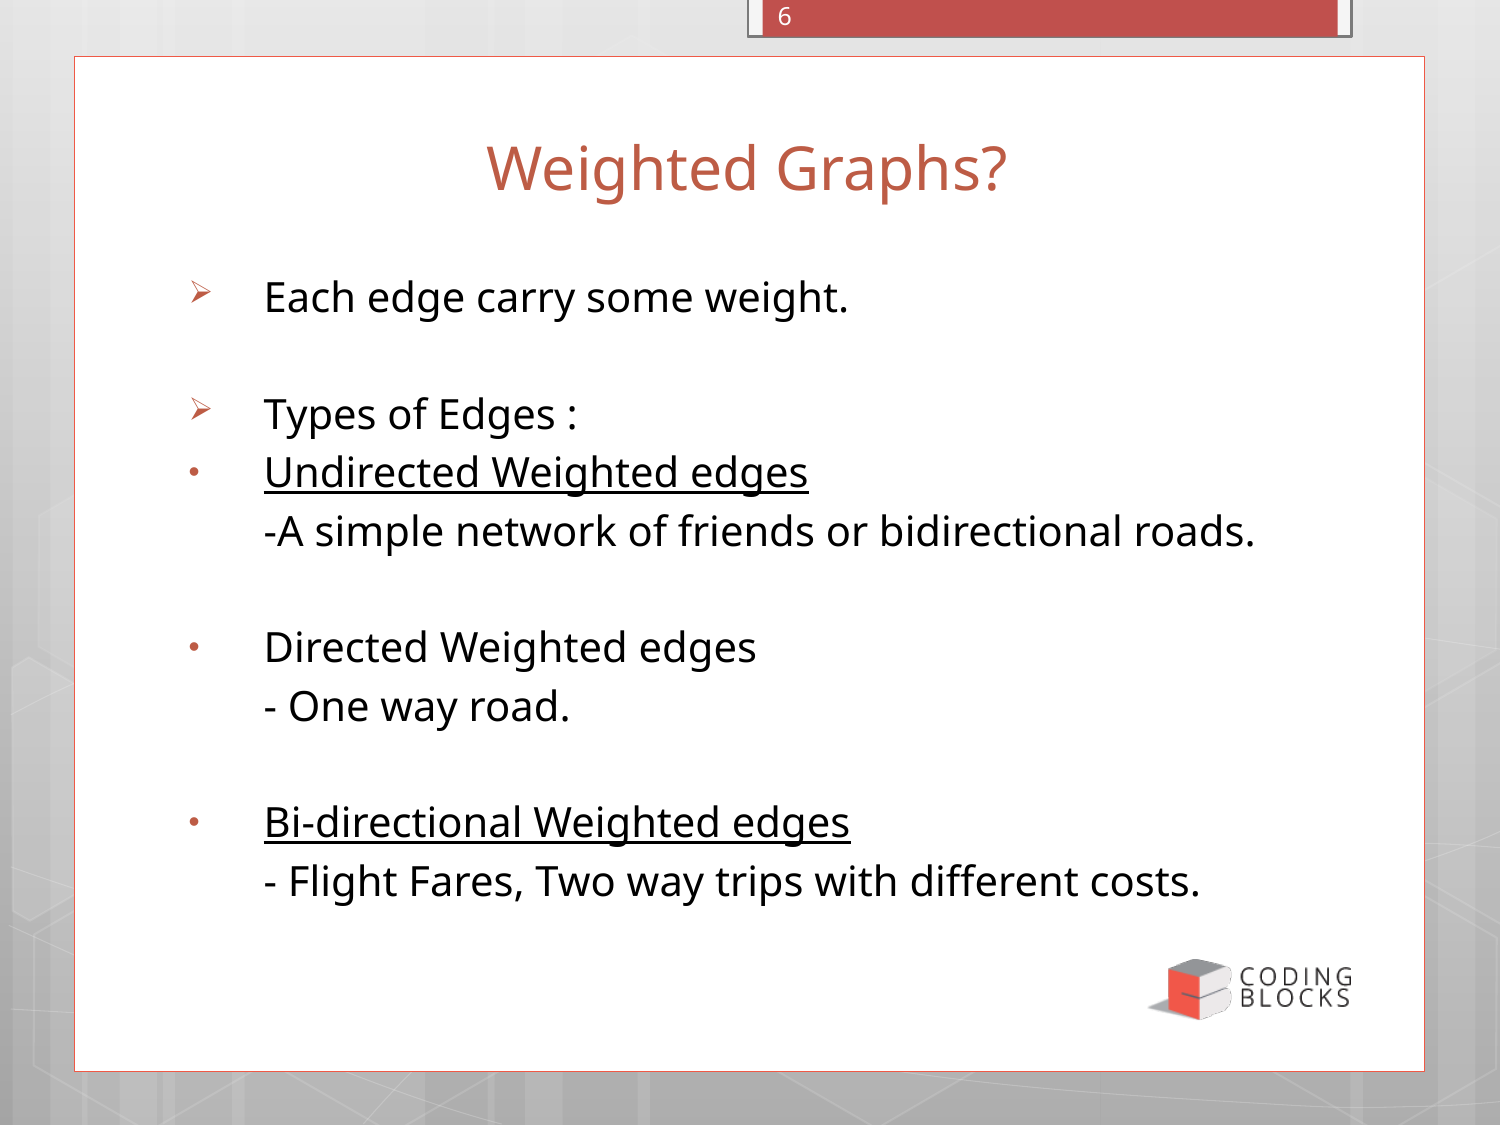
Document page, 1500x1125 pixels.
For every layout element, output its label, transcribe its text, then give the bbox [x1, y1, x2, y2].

title Weighted Graphs? [171, 122, 1324, 211]
slide_number 6 [762, 0, 982, 40]
text_box Each edge carry some weight. Types of Edges : Undirected Weighted edges -A simple network of friends or bidirectional roads. Directed Weighted edges - One way road. Bi-directional Weighted edges - Flight Fares, Two way trips with different costs. [162, 325, 1324, 909]
picture [1146, 959, 1351, 1021]
